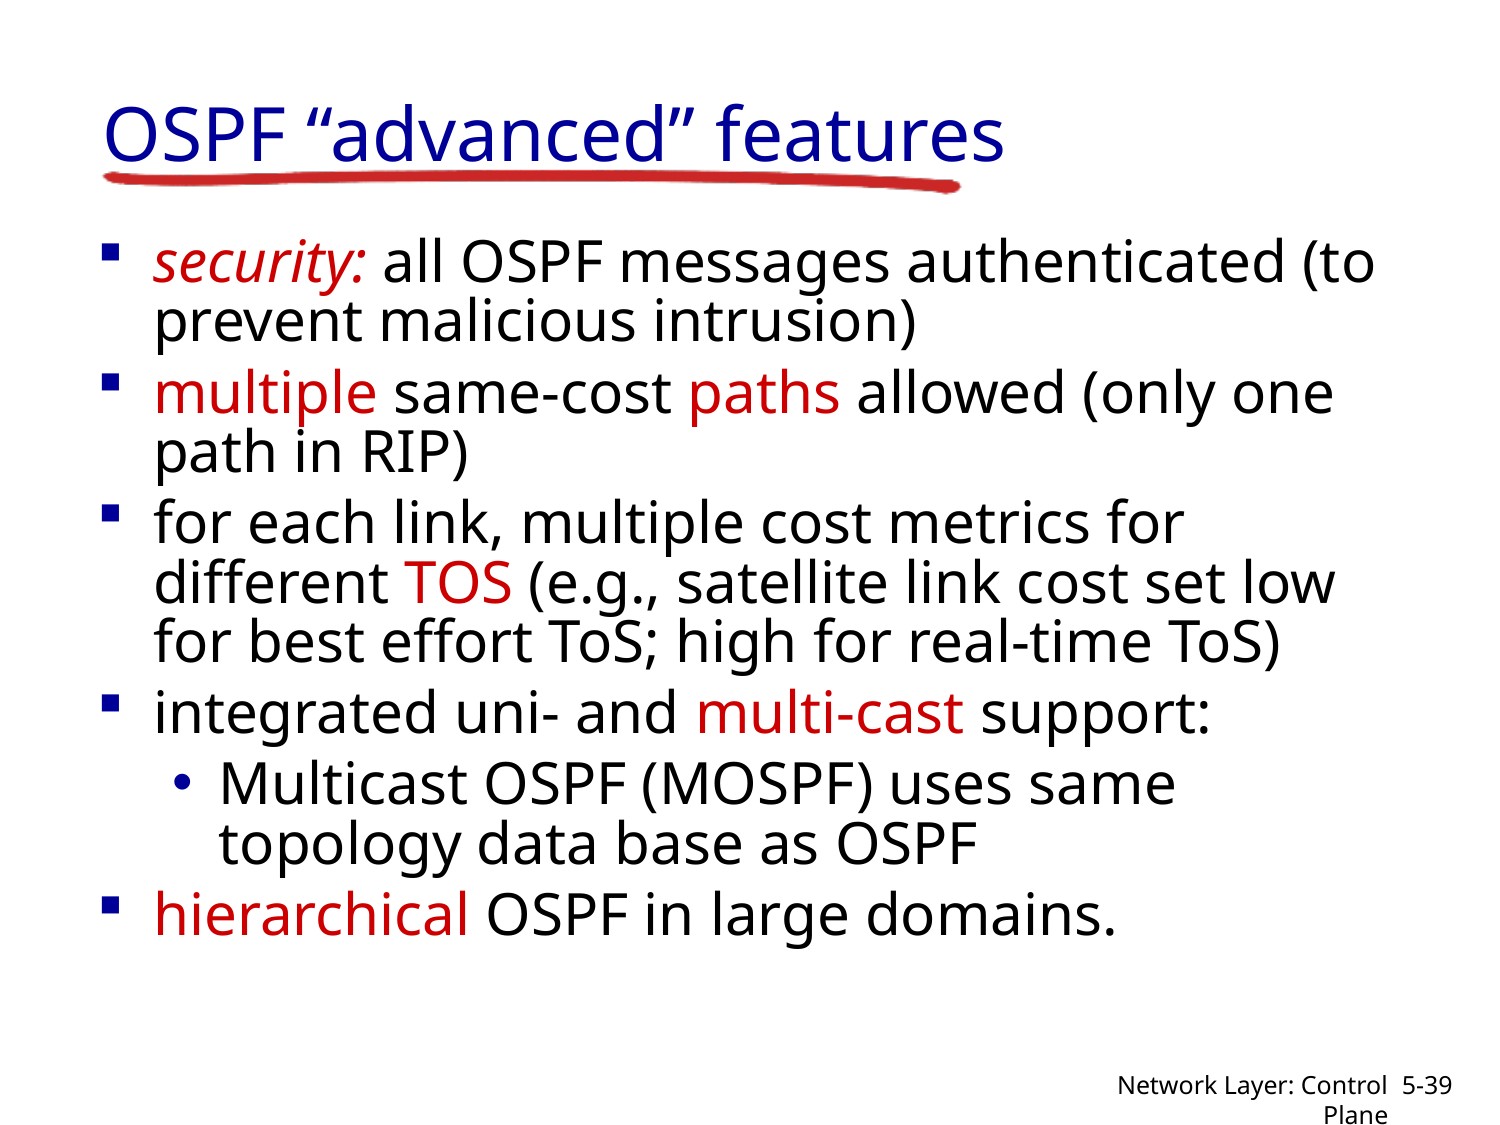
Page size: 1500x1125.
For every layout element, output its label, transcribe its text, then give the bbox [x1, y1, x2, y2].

list security: all OSPF messages authenticated (to prevent malicious intrusion) multiple same-cost paths allowed (only one path in RIP) for each link, multiple cost metrics for different TOS (e.g., satellite link cost set low for best effort ToS; high for real-time ToS) integrated uni- and multi-cast support: Multicast OSPF (MOSPF) uses same topology data base as OSPF hierarchical OSPF in large domains. [82, 227, 1432, 1028]
footer Network Layer: Control Plane [1045, 1062, 1404, 1102]
picture [99, 164, 972, 202]
title OSPF “advanced” features [87, 37, 1363, 225]
slide_number 5-39 [1387, 1062, 1478, 1107]
